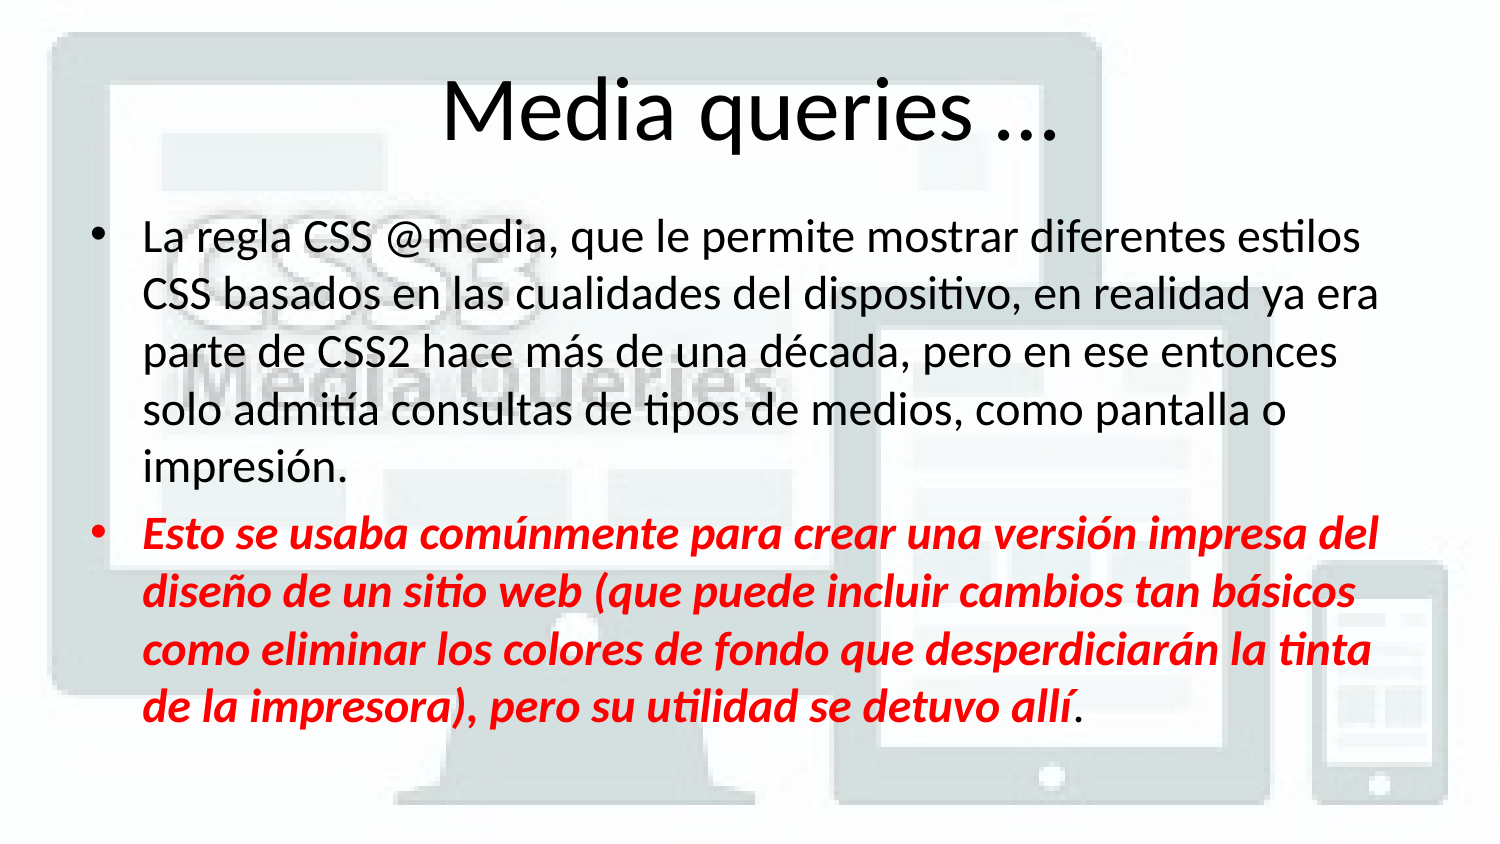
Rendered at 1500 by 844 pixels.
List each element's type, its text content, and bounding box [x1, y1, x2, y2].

title Media queries … [75, 33, 1425, 175]
list La regla CSS @media, que le permite mostrar diferentes estilos CSS basados en las cualidades del dispositivo, en realidad ya era parte de CSS2 hace más de una década, pero en ese entonces solo admitía consultas de tipos de medios, como pantalla o impresión. Esto se usaba comúnmente para crear una versión impresa del diseño de un sitio web (que puede incluir cambios tan básicos como eliminar los colores de fondo que desperdiciarán la tinta de la impresora), pero su utilidad se detuvo allí. [75, 196, 1425, 754]
